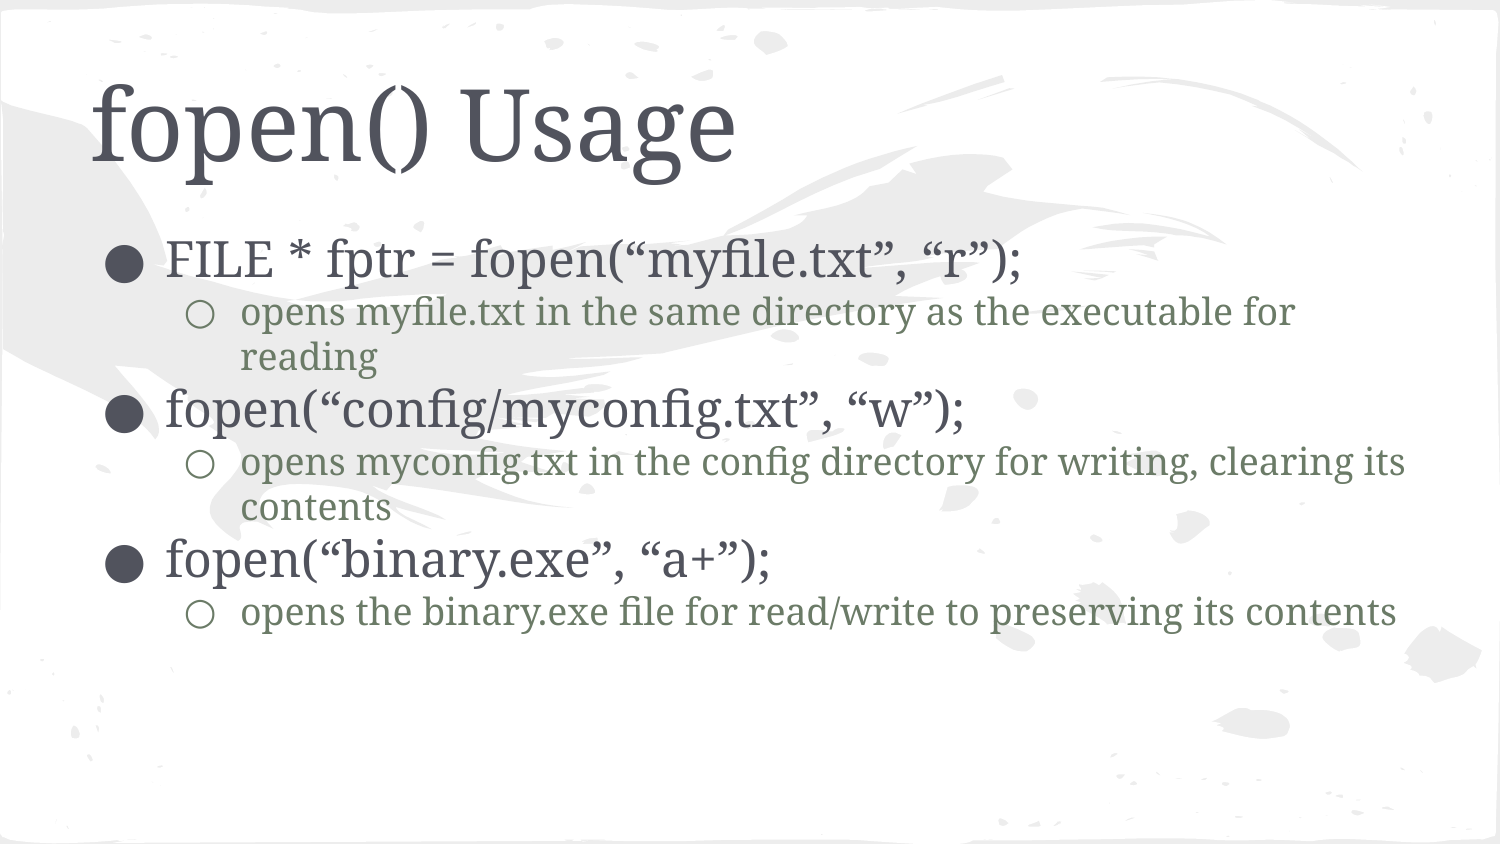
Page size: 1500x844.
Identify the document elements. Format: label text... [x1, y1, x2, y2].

list FILE * fptr = fopen(“myfile.txt”, “r”); opens myfile.txt in the same directory as the executable for reading fopen(“config/myconfig.txt”, “w”); opens myconfig.txt in the config directory for writing, clearing its contents fopen(“binary.exe”, “a+”); opens the binary.exe file for read/write to preserving its contents [75, 212, 1425, 808]
title fopen() Usage [75, 25, 1425, 197]
